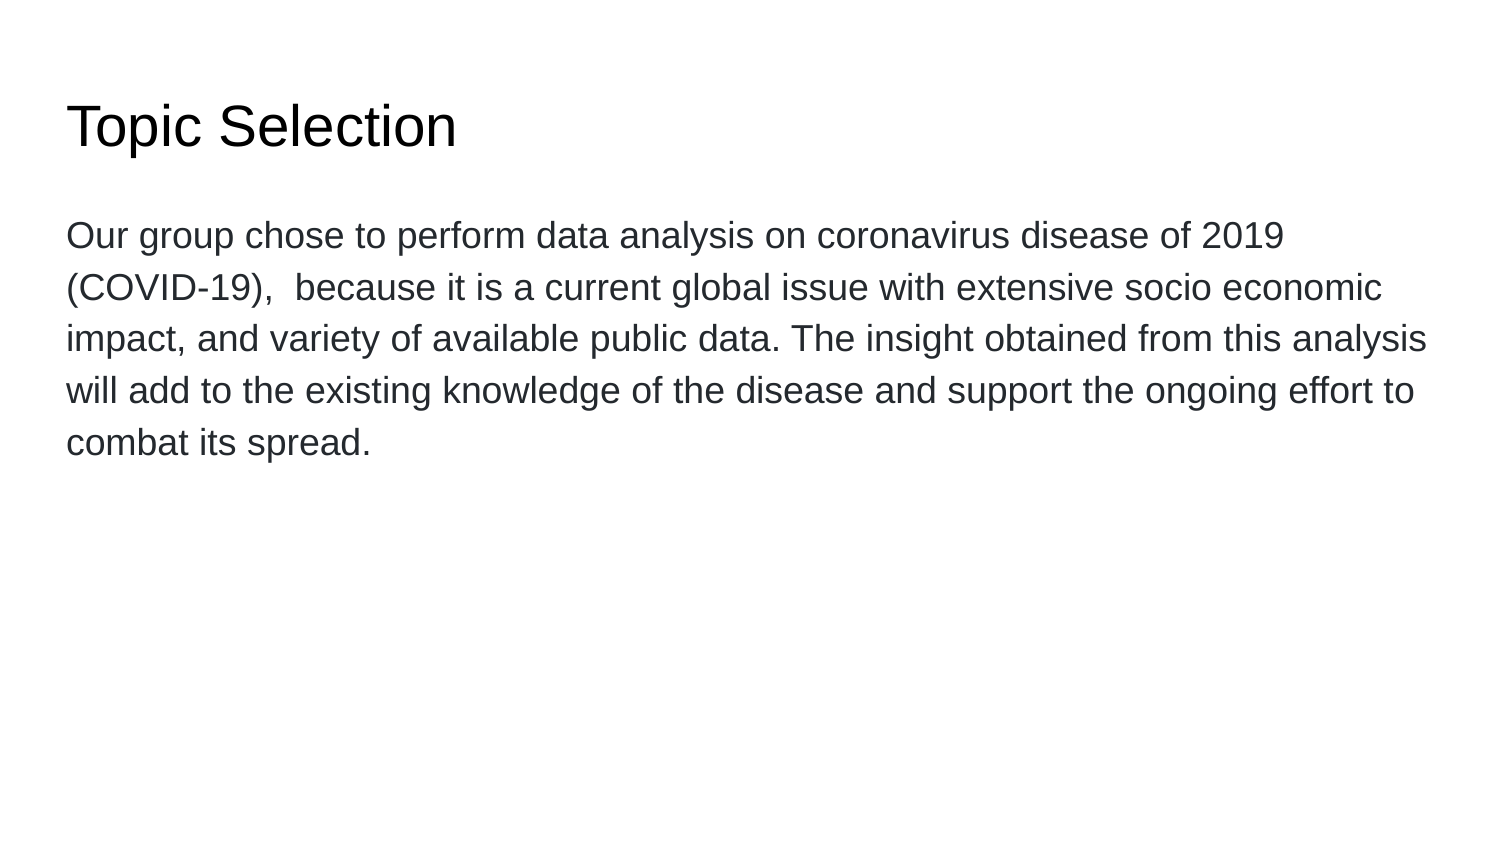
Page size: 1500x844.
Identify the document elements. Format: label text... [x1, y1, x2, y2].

title Topic Selection [51, 72, 1449, 167]
list Our group chose to perform data analysis on coronavirus disease of 2019 (COVID-19), because it is a current global issue with extensive socio economic impact, and variety of available public data. The insight obtained from this analysis will add to the existing knowledge of the disease and support the ongoing effort to combat its spread. [51, 189, 1449, 750]
